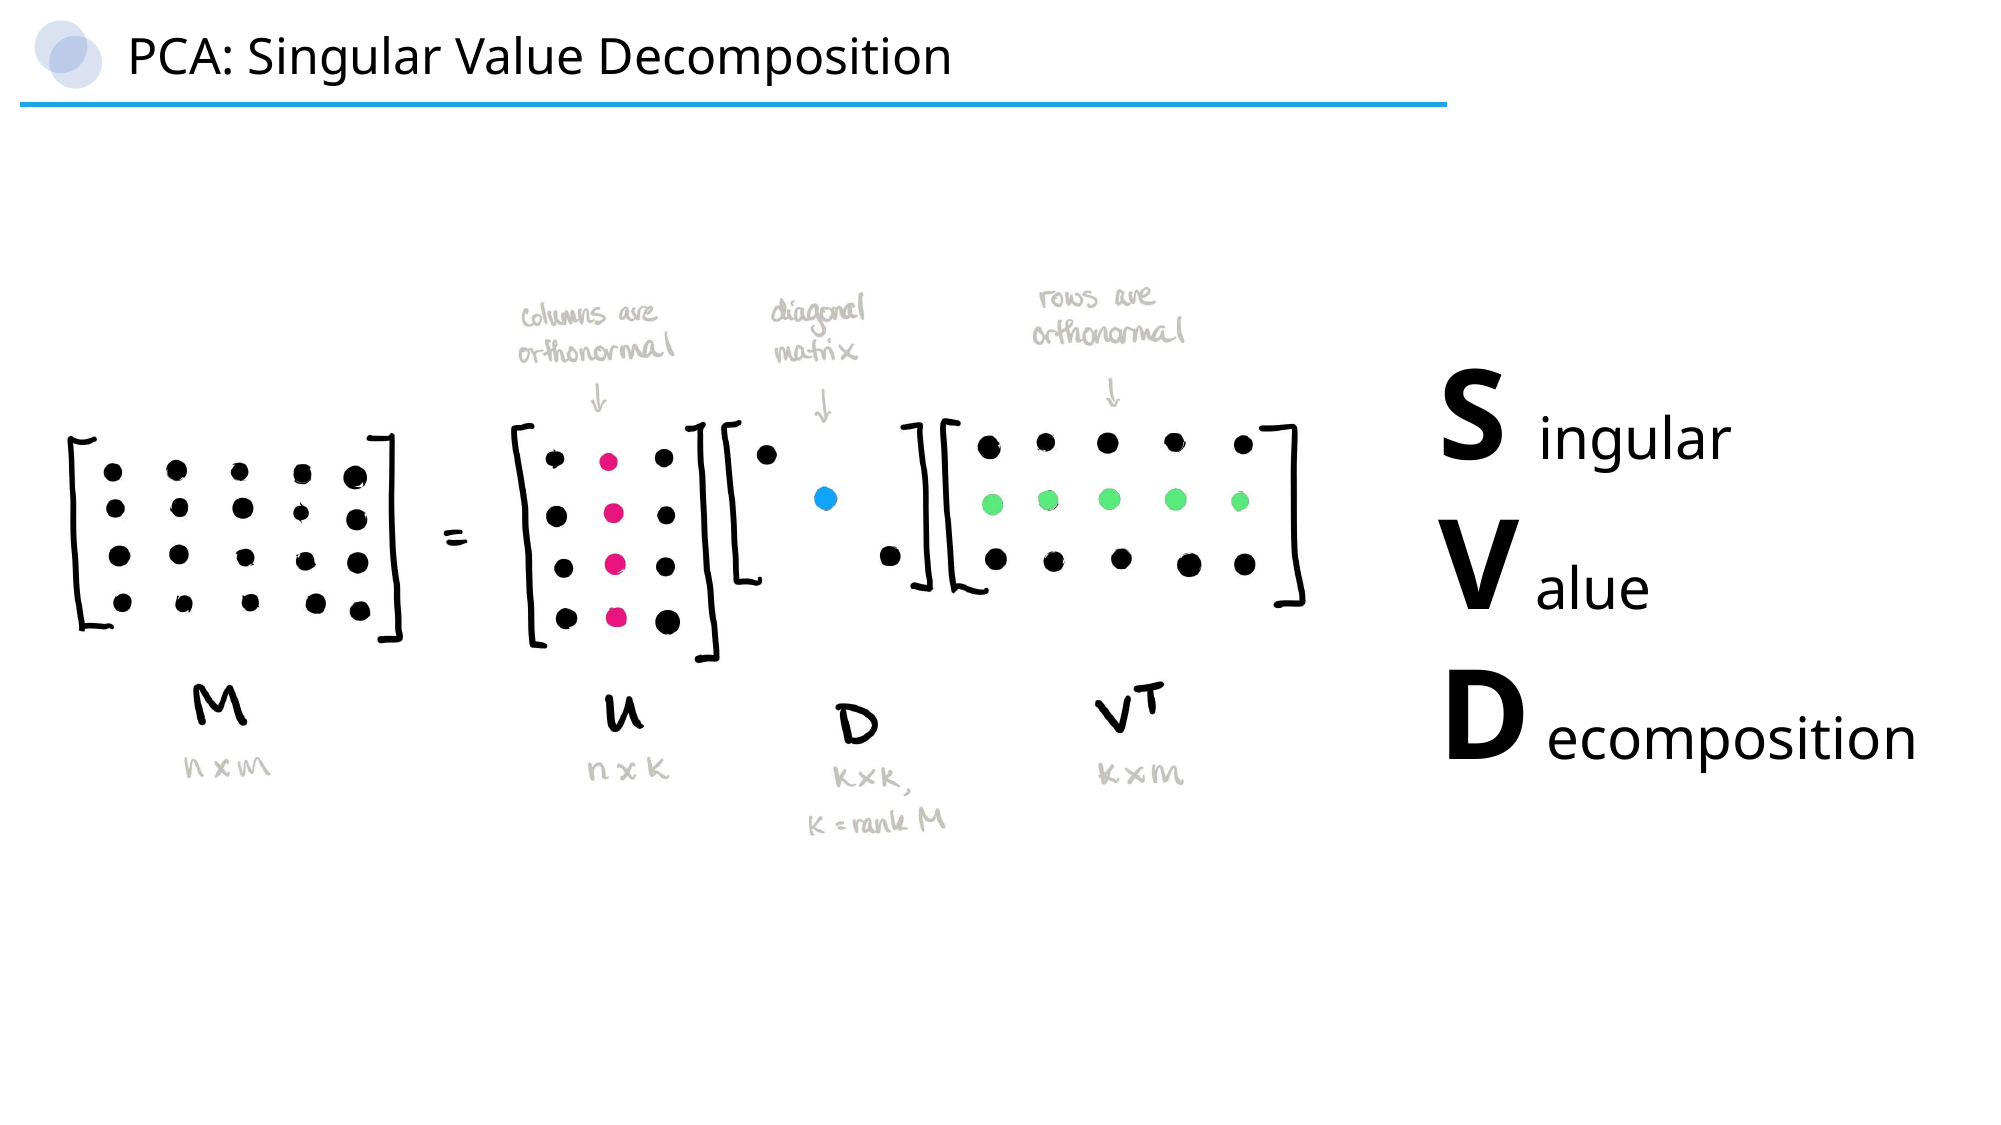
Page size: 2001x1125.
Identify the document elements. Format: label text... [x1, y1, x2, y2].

picture [58, 276, 1316, 849]
text_box S ingular V alue D ecomposition [1423, 327, 1934, 793]
text_box PCA: Singular Value Decomposition [112, 17, 1346, 92]
text_box [33, 19, 87, 72]
text_box [48, 34, 104, 90]
